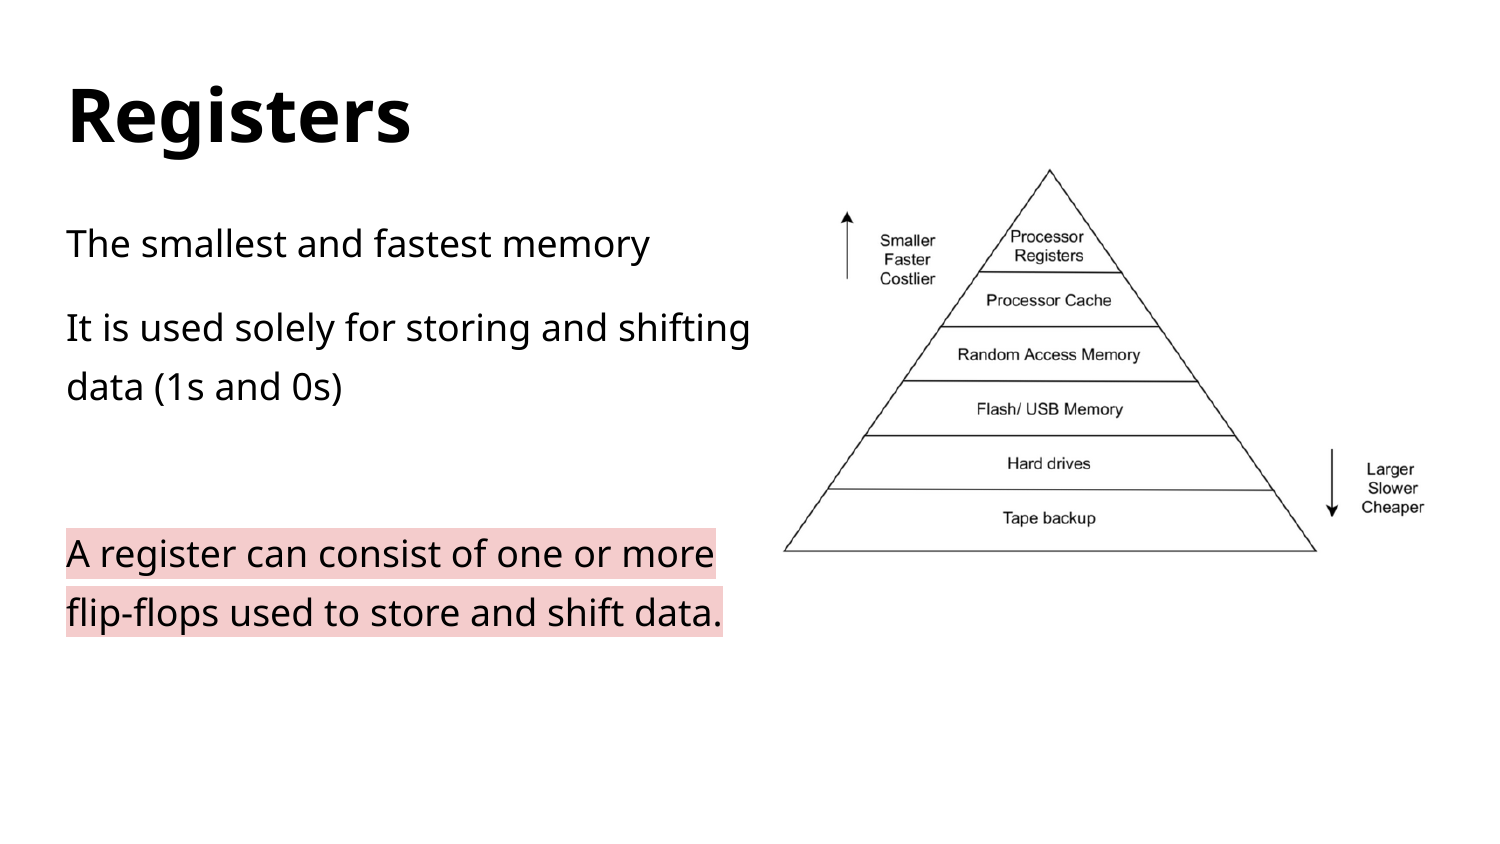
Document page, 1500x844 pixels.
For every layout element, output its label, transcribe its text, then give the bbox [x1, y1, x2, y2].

list The smallest and fastest memory It is used solely for storing and shifting data (1s and 0s) A register can consist of one or more flip-flops used to store and shift data. [51, 195, 779, 744]
picture [772, 160, 1462, 592]
title Registers [51, 48, 1449, 180]
